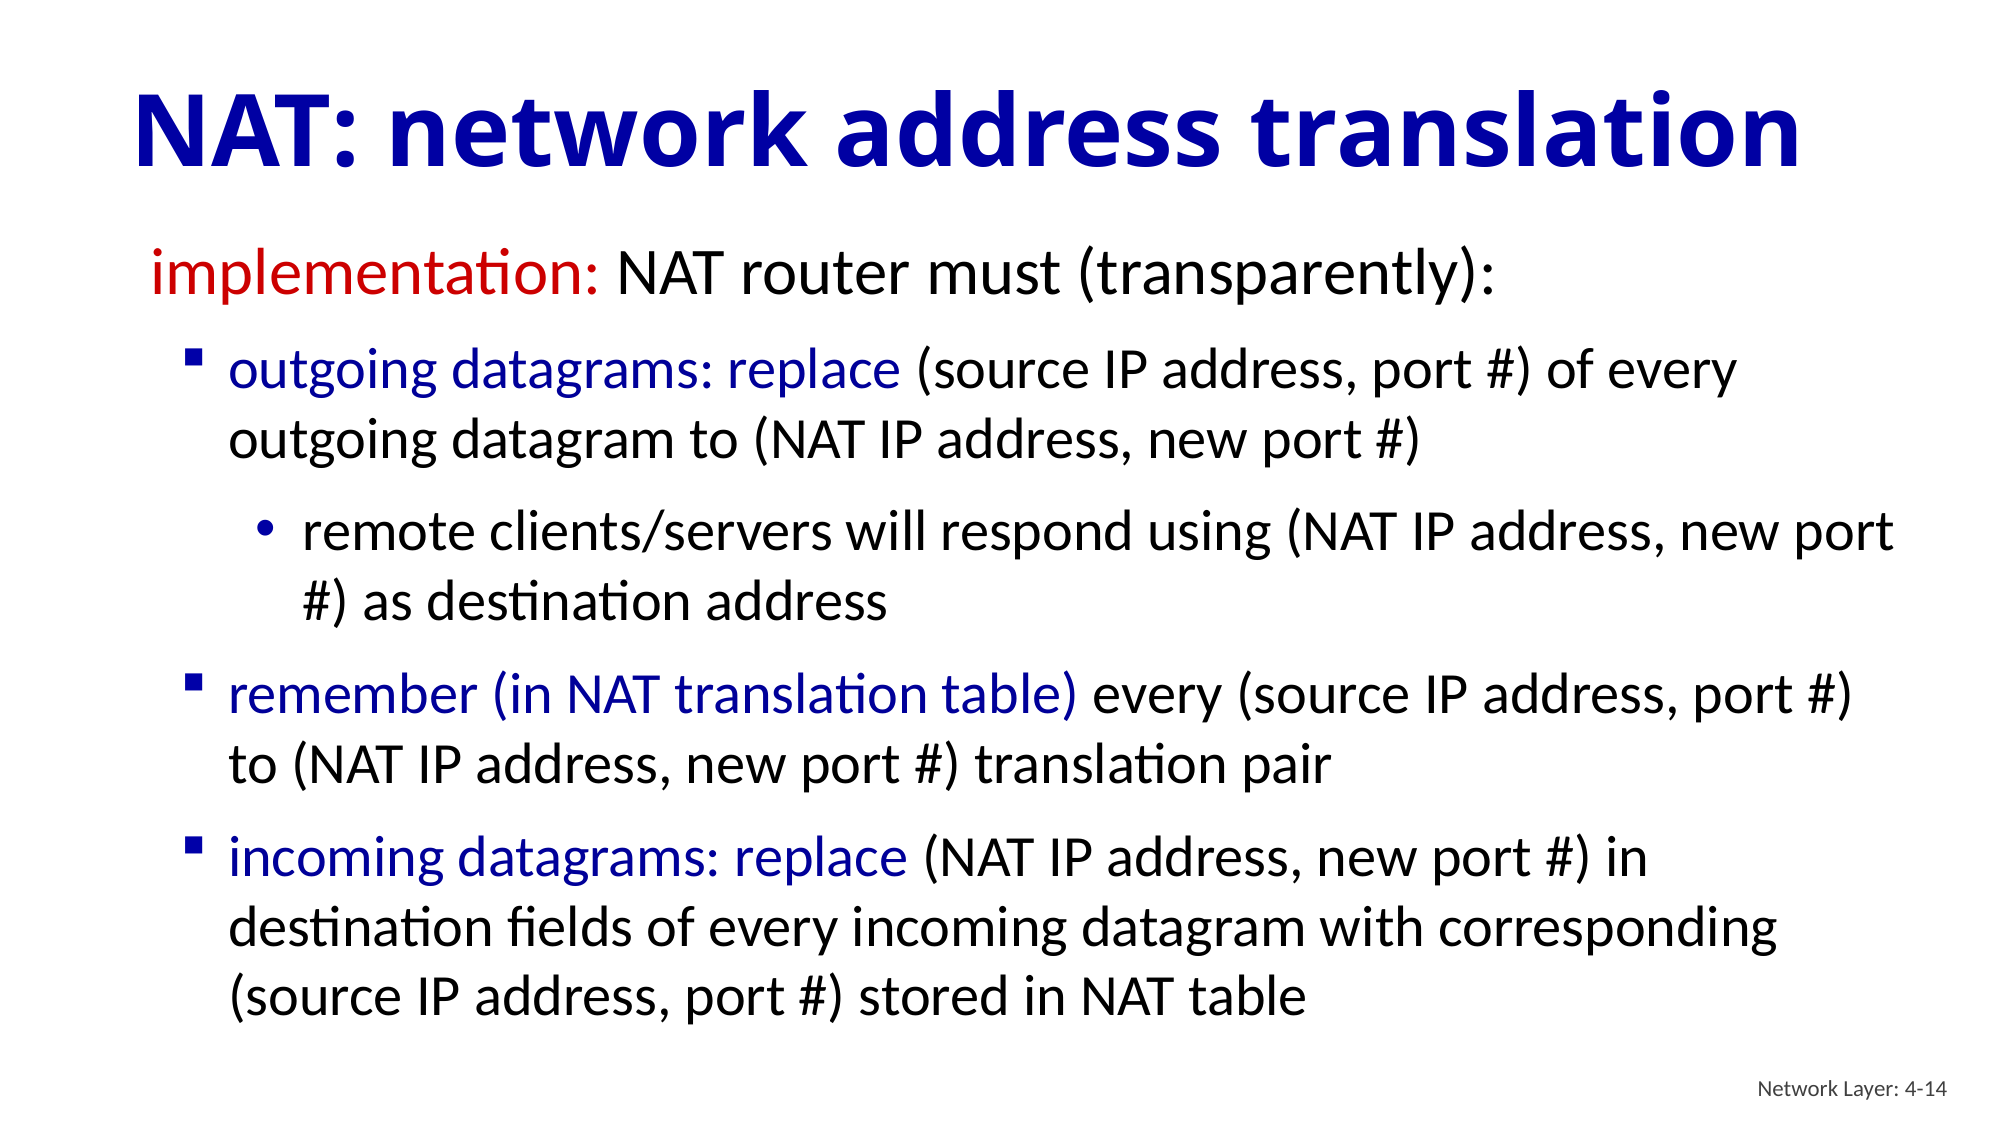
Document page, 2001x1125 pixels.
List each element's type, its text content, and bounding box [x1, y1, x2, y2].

title NAT: network address translation [115, 46, 1841, 222]
text_box implementation: NAT router must (transparently): outgoing datagrams: replace (source IP address, port #) of every outgoing datagram to (NAT IP address, new port #) remote clients/servers will respond using (NAT IP address, new port #) as destination address remember (in NAT translation table) every (source IP address, port #) to (NAT IP address, new port #) translation pair incoming datagrams: replace (NAT IP address, new port #) in destination fields of every incoming datagram with corresponding (source IP address, port #) stored in NAT table [99, 235, 1920, 1087]
slide_number Network Layer: 4-14 [1512, 1056, 1963, 1117]
